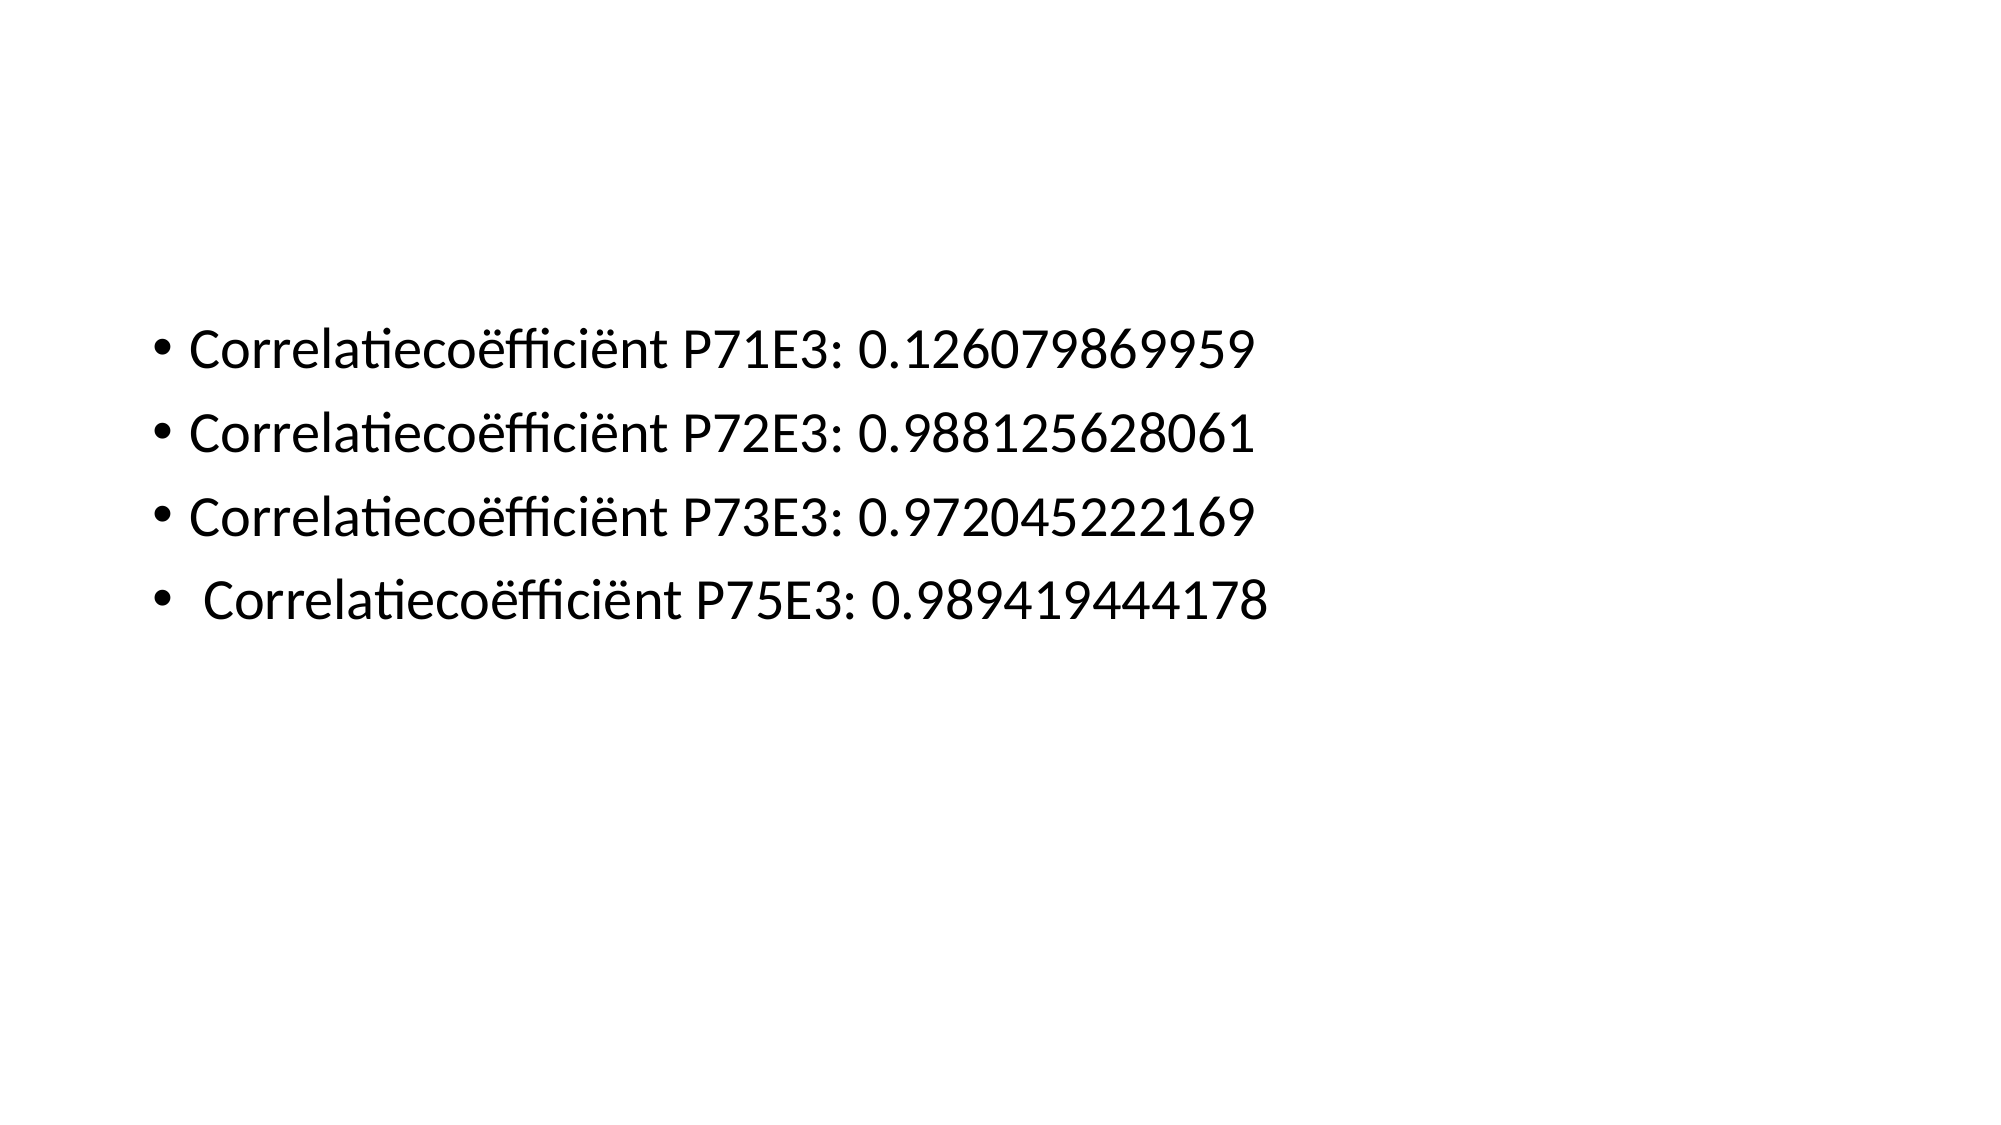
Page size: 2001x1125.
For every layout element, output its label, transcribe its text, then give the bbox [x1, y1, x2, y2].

list Correlatiecoëfficiënt P71E3: 0.126079869959 Correlatiecoëfficiënt P72E3: 0.988125628061 Correlatiecoëfficiënt P73E3: 0.972045222169 Correlatiecoëfficiënt P75E3: 0.989419444178 [137, 310, 1863, 1025]
